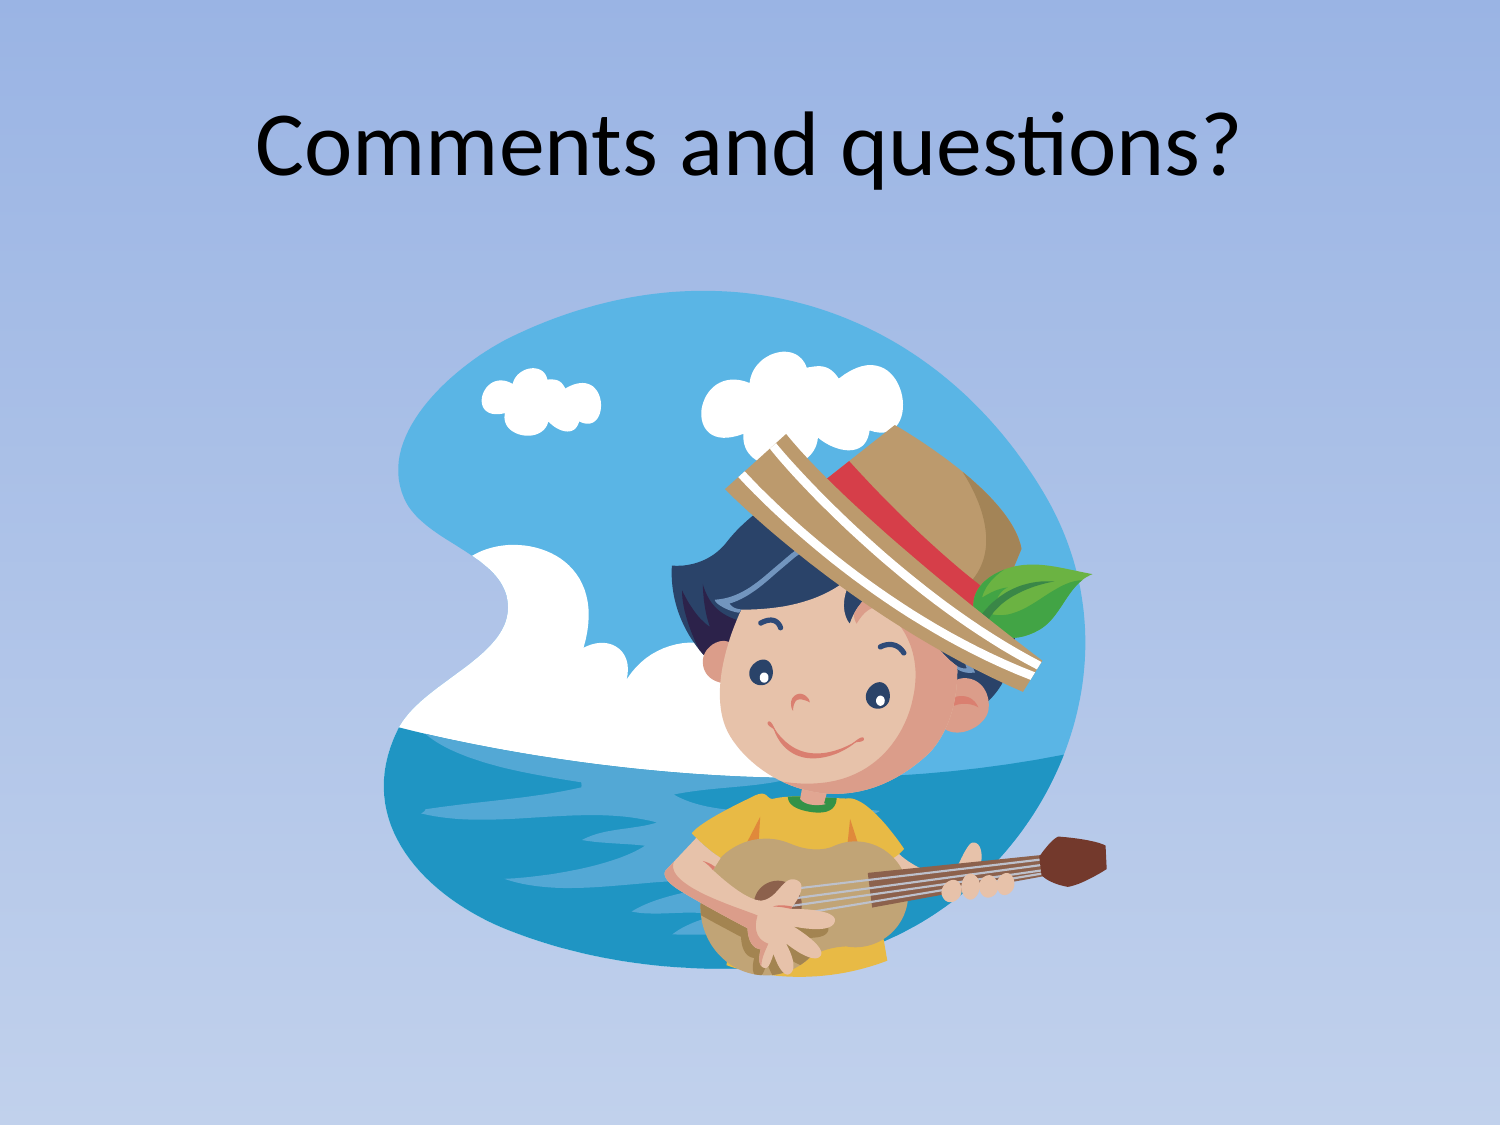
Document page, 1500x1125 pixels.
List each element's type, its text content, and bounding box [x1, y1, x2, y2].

title Comments and questions? [74, 44, 1426, 233]
list [74, 262, 1426, 1006]
picture [383, 290, 1107, 978]
